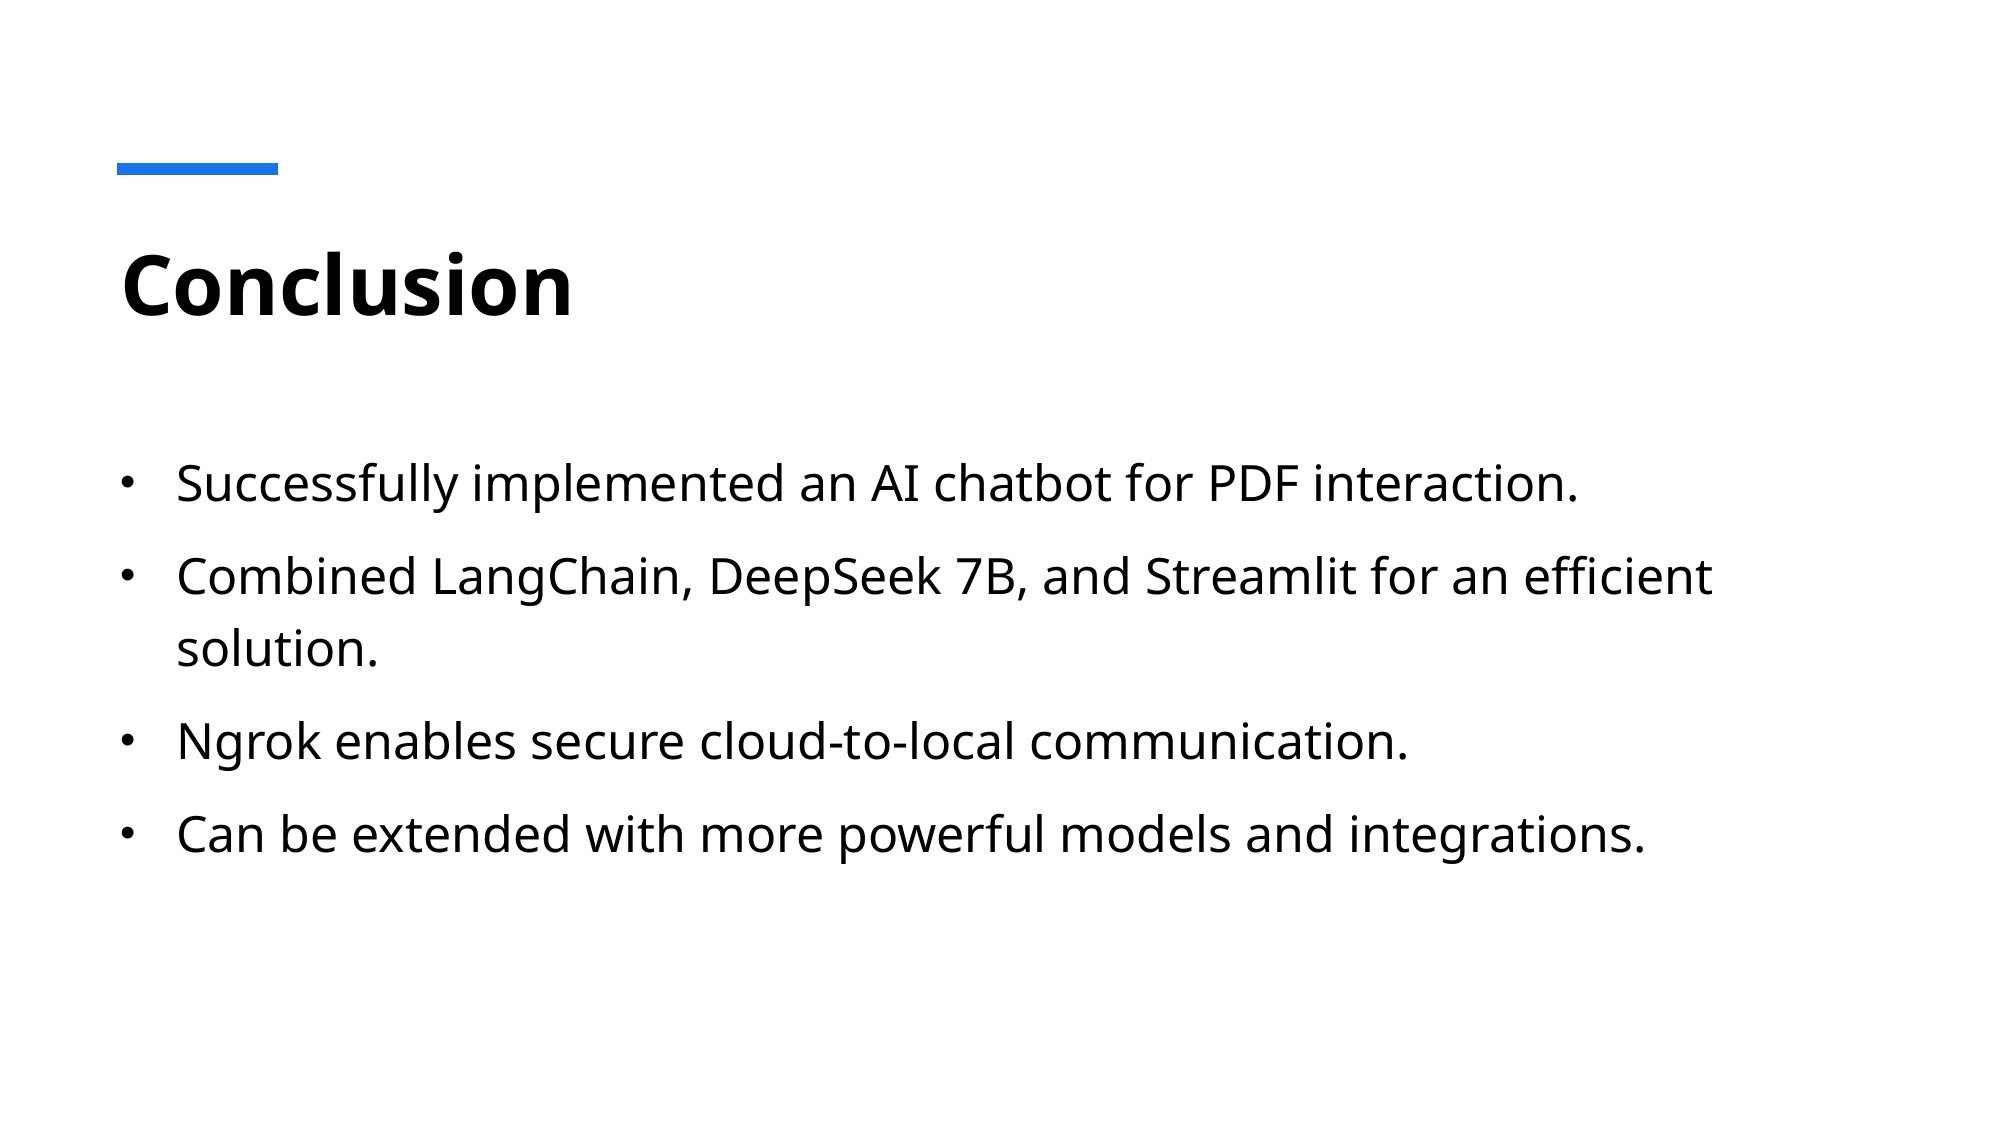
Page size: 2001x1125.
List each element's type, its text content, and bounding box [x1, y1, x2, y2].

title Conclusion [105, 224, 1892, 405]
list Successfully implemented an AI chatbot for PDF interaction. Combined LangChain, DeepSeek 7B, and Streamlit for an efficient solution. Ngrok enables secure cloud-to-local communication. Can be extended with more powerful models and integrations. [105, 431, 1892, 1017]
